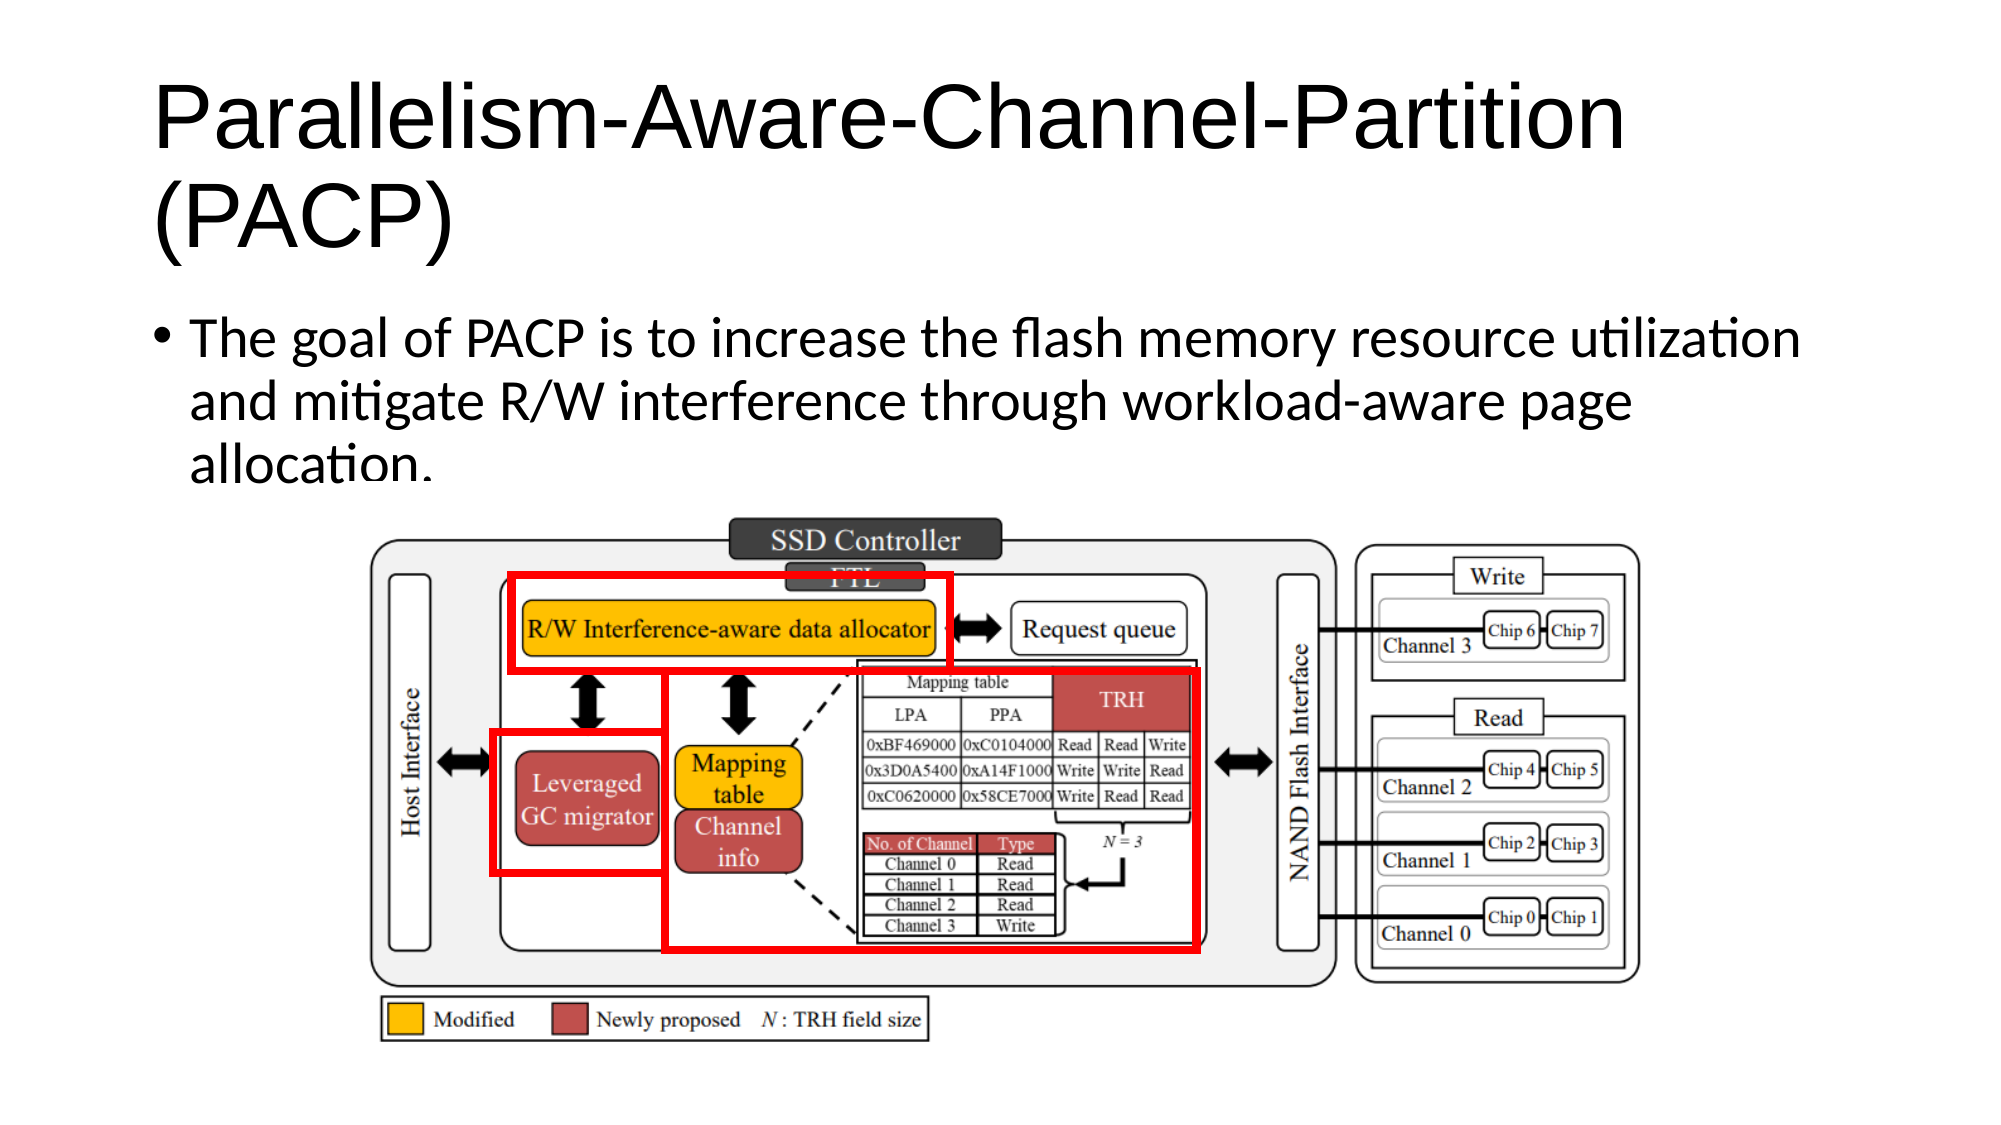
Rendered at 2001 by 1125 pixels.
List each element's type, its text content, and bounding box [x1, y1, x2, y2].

list The goal of PACP is to increase the flash memory resource utilization and mitigate R/W interference through workload-aware page allocation. [137, 299, 1863, 1014]
picture [347, 481, 1653, 1066]
title Parallelism-Aware-Channel-Partition (PACP) [137, 59, 1965, 278]
